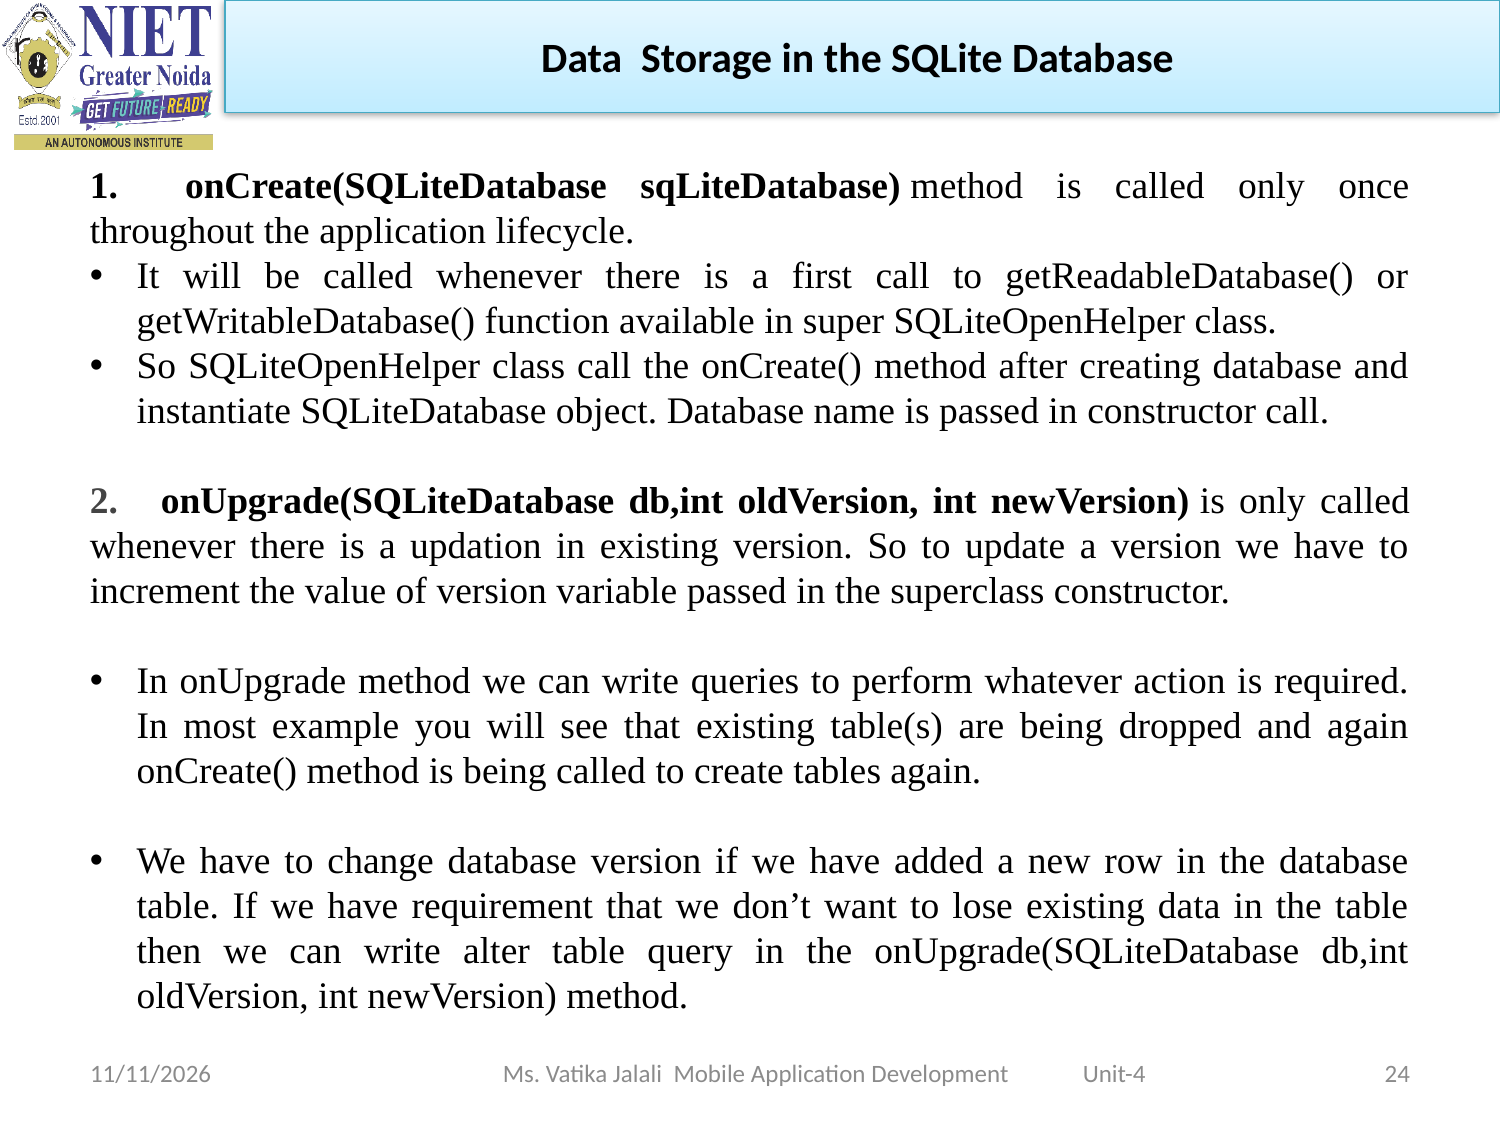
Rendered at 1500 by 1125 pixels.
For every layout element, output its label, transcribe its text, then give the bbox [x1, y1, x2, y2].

text_box 1. onCreate(SQLiteDatabase sqLiteDatabase) method is called only once throughout the application lifecycle. It will be called whenever there is a first call to getReadableDatabase() or getWritableDatabase() function available in super SQLiteOpenHelper class. So SQLiteOpenHelper class call the onCreate() method after creating database and instantiate SQLiteDatabase object. Database name is passed in constructor call. 2. onUpgrade(SQLiteDatabase db,int oldVersion, int newVersion) is only called whenever there is a updation in existing version. So to update a version we have to increment the value of version variable passed in the superclass constructor. In onUpgrade method we can write queries to perform whatever action is required. In most example you will see that existing table(s) are being dropped and again onCreate() method is being called to create tables again. We have to change database version if we have added a new row in the database table. If we have requirement that we don’t want to lose existing data in the table then we can write alter table query in the onUpgrade(SQLiteDatabase db,int oldVersion, int newVersion) method. [74, 114, 1425, 1024]
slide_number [75, 1042, 412, 1103]
picture [2, 3, 213, 150]
slide_number 24 [1074, 1042, 1425, 1103]
text_box Data Storage in the SQLite Database [224, 0, 1500, 113]
footer Ms. Vatika Jalali Mobile Application Development Unit-4 [412, 1042, 1074, 1103]
